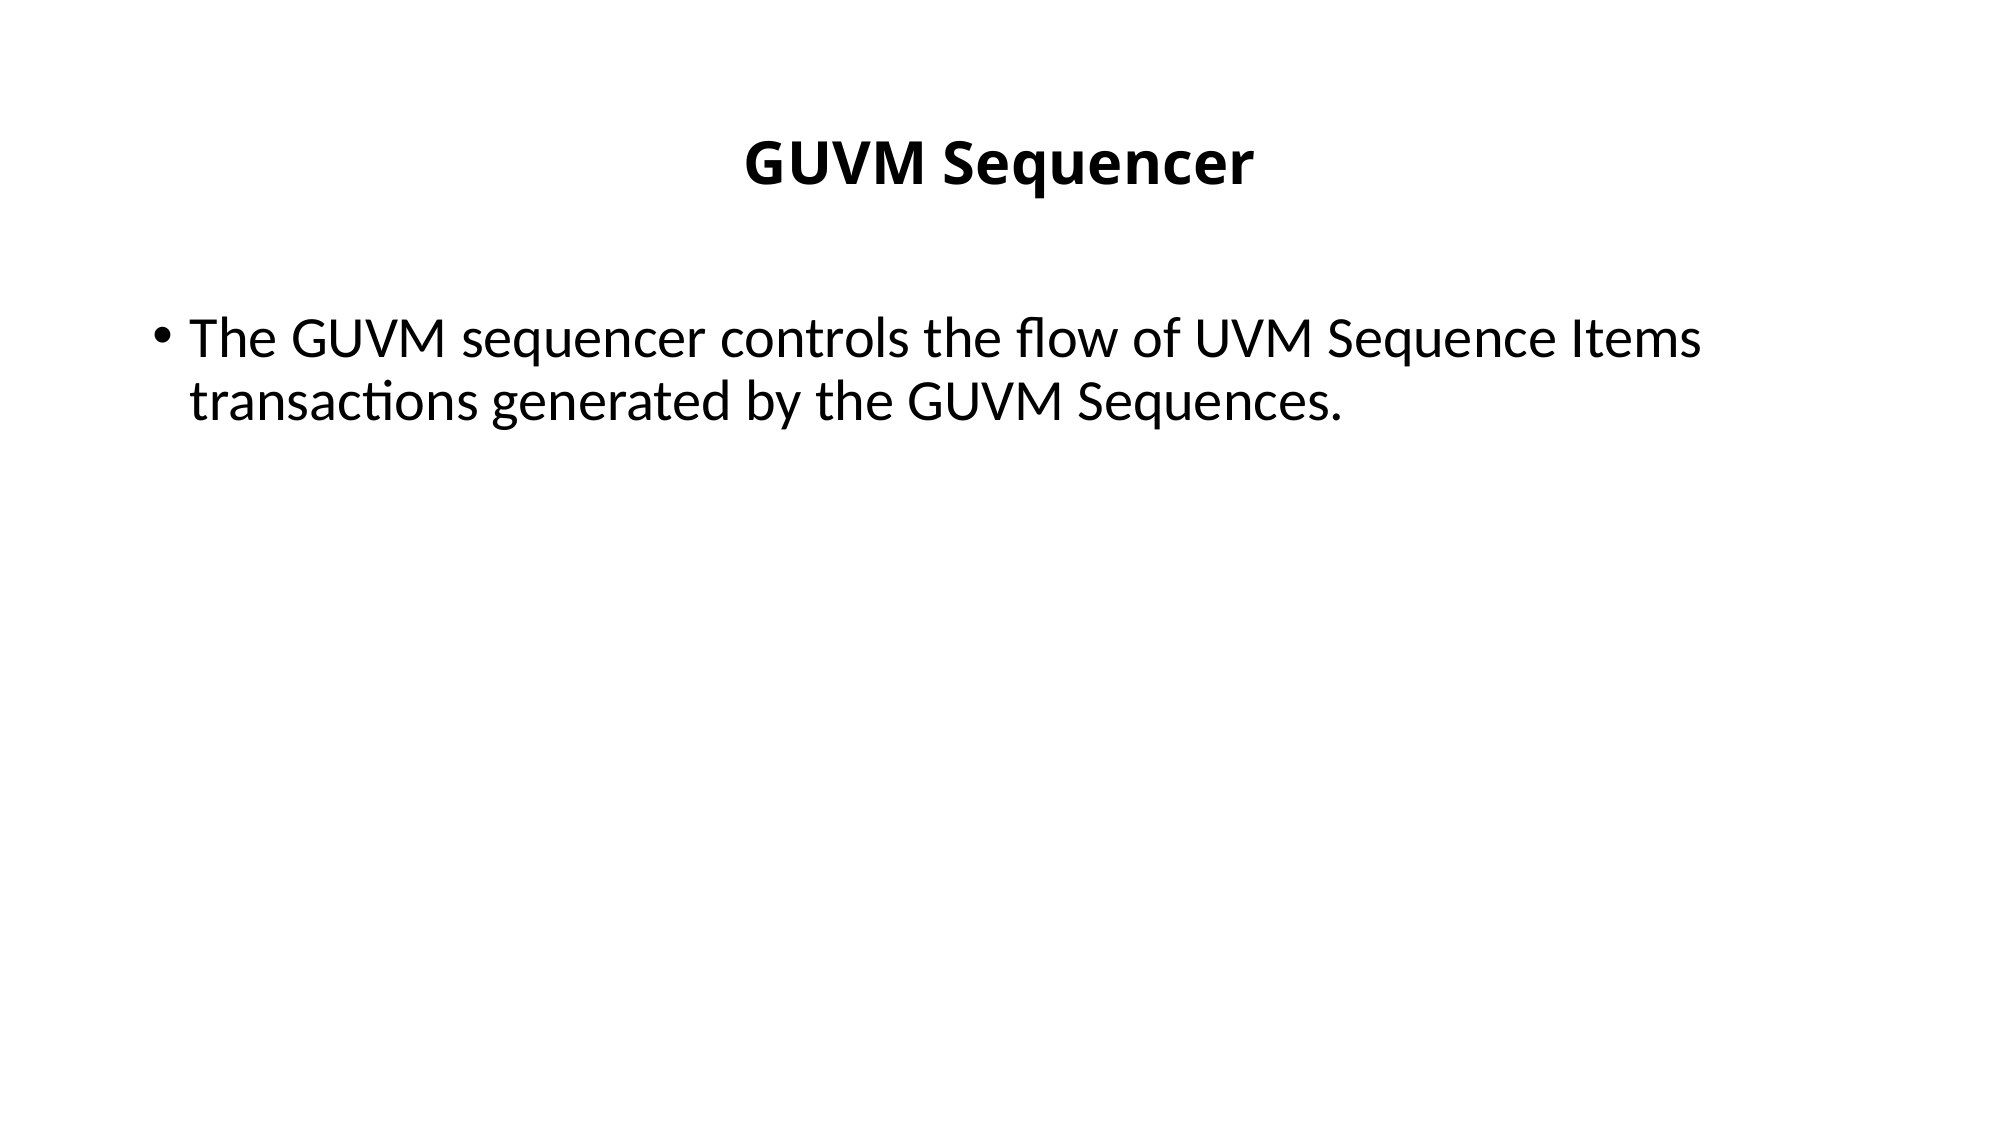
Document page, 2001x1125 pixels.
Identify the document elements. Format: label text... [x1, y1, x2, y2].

list The GUVM sequencer controls the flow of UVM Sequence Items transactions generated by the GUVM Sequences. [137, 299, 1863, 478]
title GUVM Sequencer [137, 59, 1863, 278]
